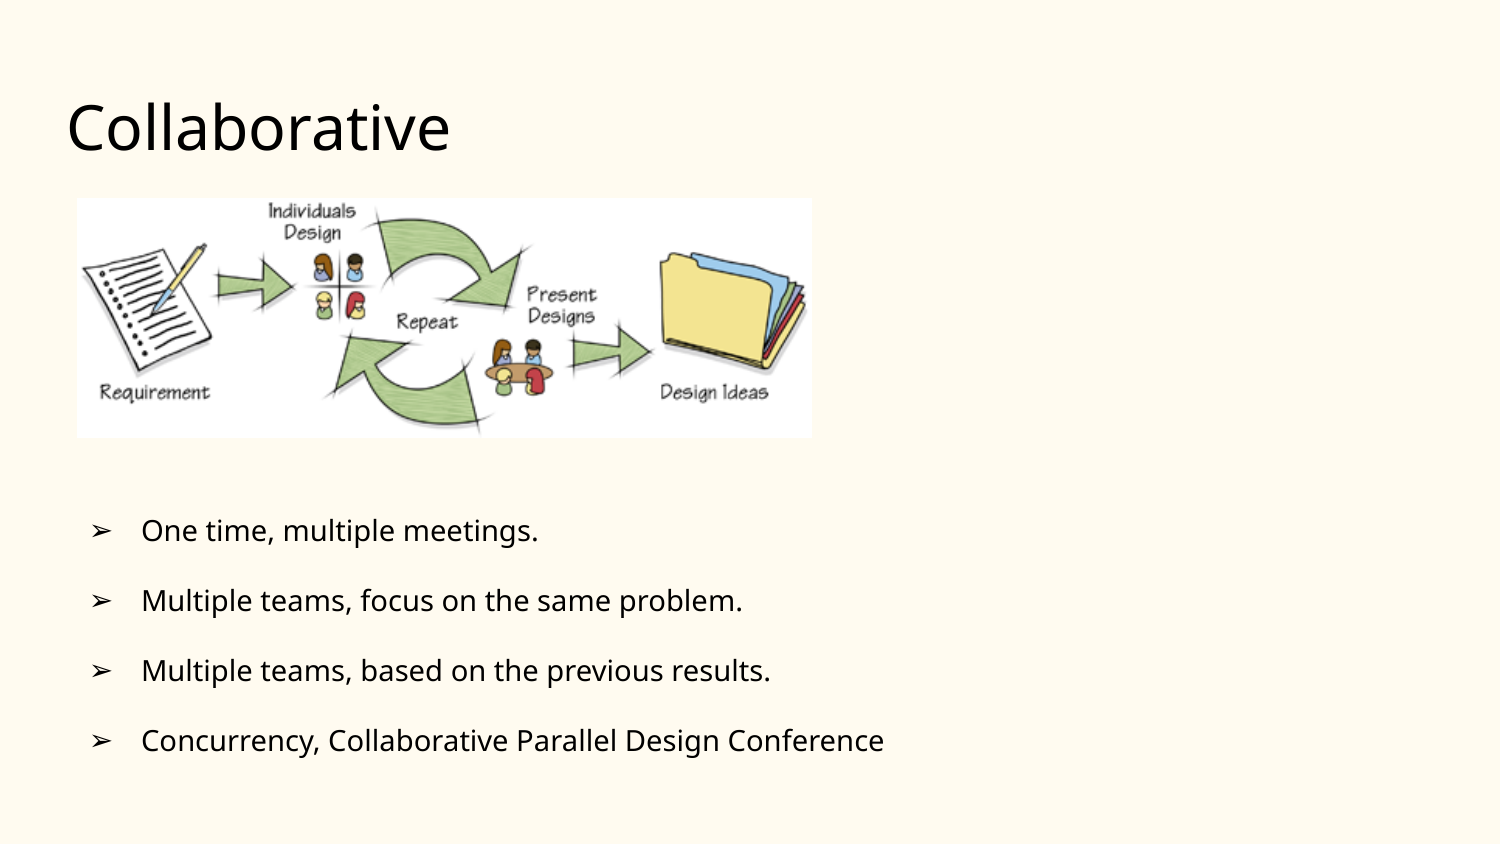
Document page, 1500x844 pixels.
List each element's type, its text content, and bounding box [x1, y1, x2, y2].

picture [77, 198, 812, 438]
title Collaborative [51, 72, 1449, 174]
list One time, multiple meetings. Multiple teams, focus on the same problem. Multiple teams, based on the previous results. Concurrency, Collaborative Parallel Design Conference [51, 462, 1142, 784]
